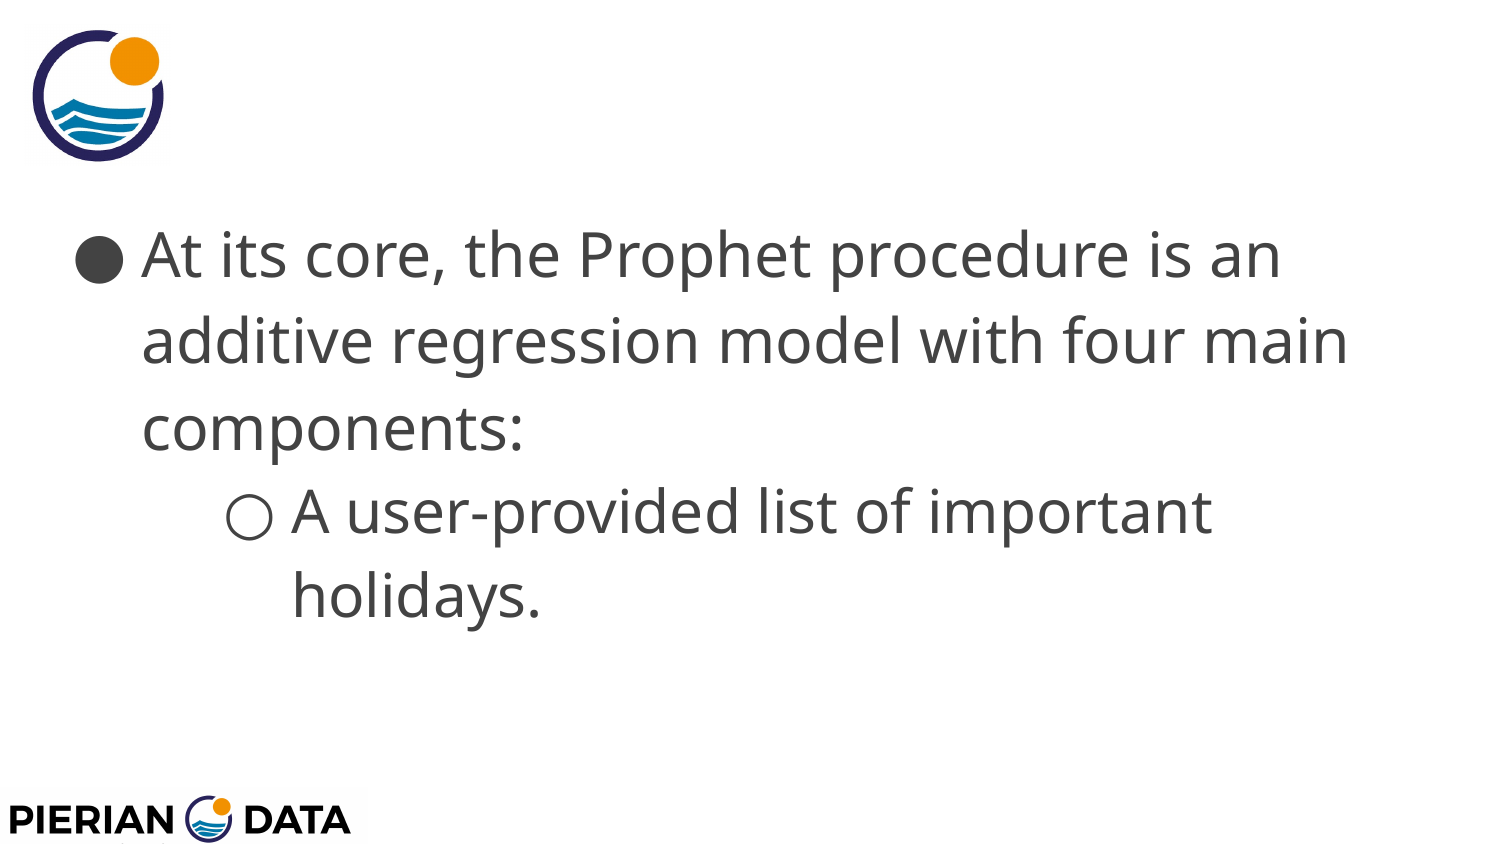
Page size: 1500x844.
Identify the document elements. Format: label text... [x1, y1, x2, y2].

picture [0, 787, 368, 844]
list At its core, the Prophet procedure is an additive regression model with four main components: A user-provided list of important holidays. [51, 189, 1449, 750]
picture [24, 24, 172, 167]
